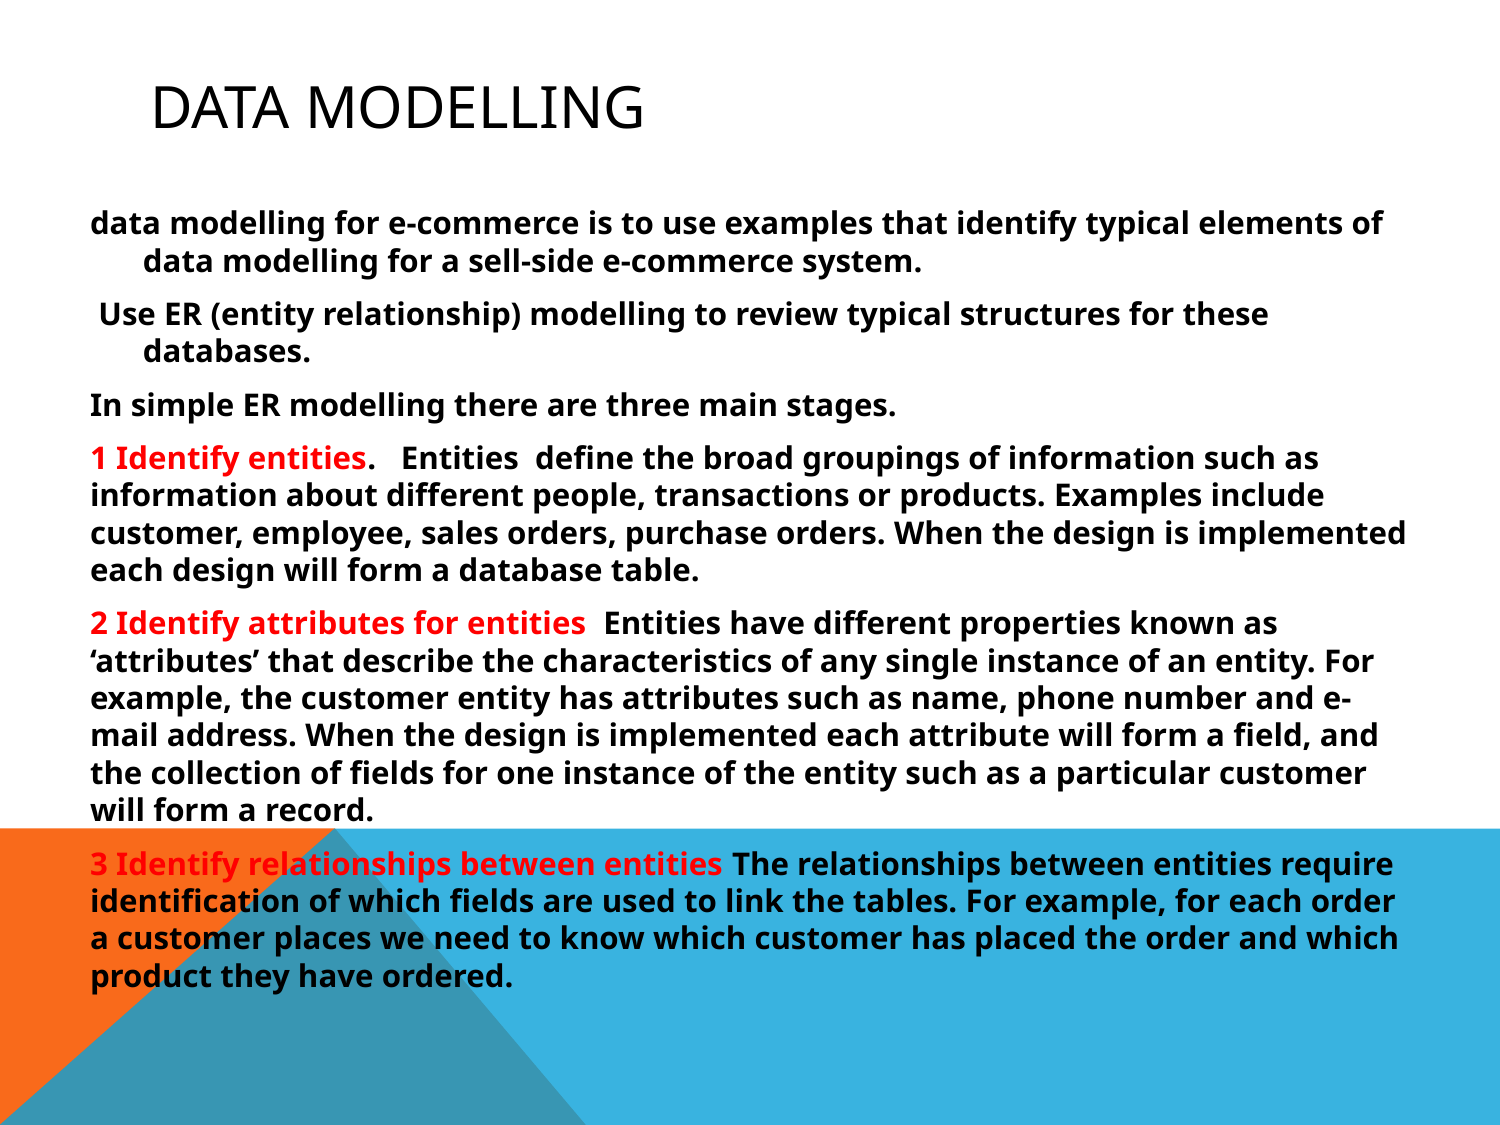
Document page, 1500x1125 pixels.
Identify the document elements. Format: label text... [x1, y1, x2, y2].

title Data modelling [135, 60, 1369, 150]
list data modelling for e-commerce is to use examples that identify typical elements of data modelling for a sell-side e-commerce system. Use ER (entity relationship) modelling to review typical structures for these databases. In simple ER modelling there are three main stages. 1 Identify entities. Entities define the broad groupings of information such as information about different people, transactions or products. Examples include customer, employee, sales orders, purchase orders. When the design is implemented each design will form a database table. 2 Identify attributes for entities Entities have different properties known as ‘attributes’ that describe the characteristics of any single instance of an entity. For example, the customer entity has attributes such as name, phone number and e-mail address. When the design is implemented each attribute will form a field, and the collection of fields for one instance of the entity such as a particular customer will form a record. 3 Identify relationships between entities The relationships between entities require identification of which fields are used to link the tables. For example, for each order a customer places we need to know which customer has placed the order and which product they have ordered. [75, 196, 1425, 1005]
